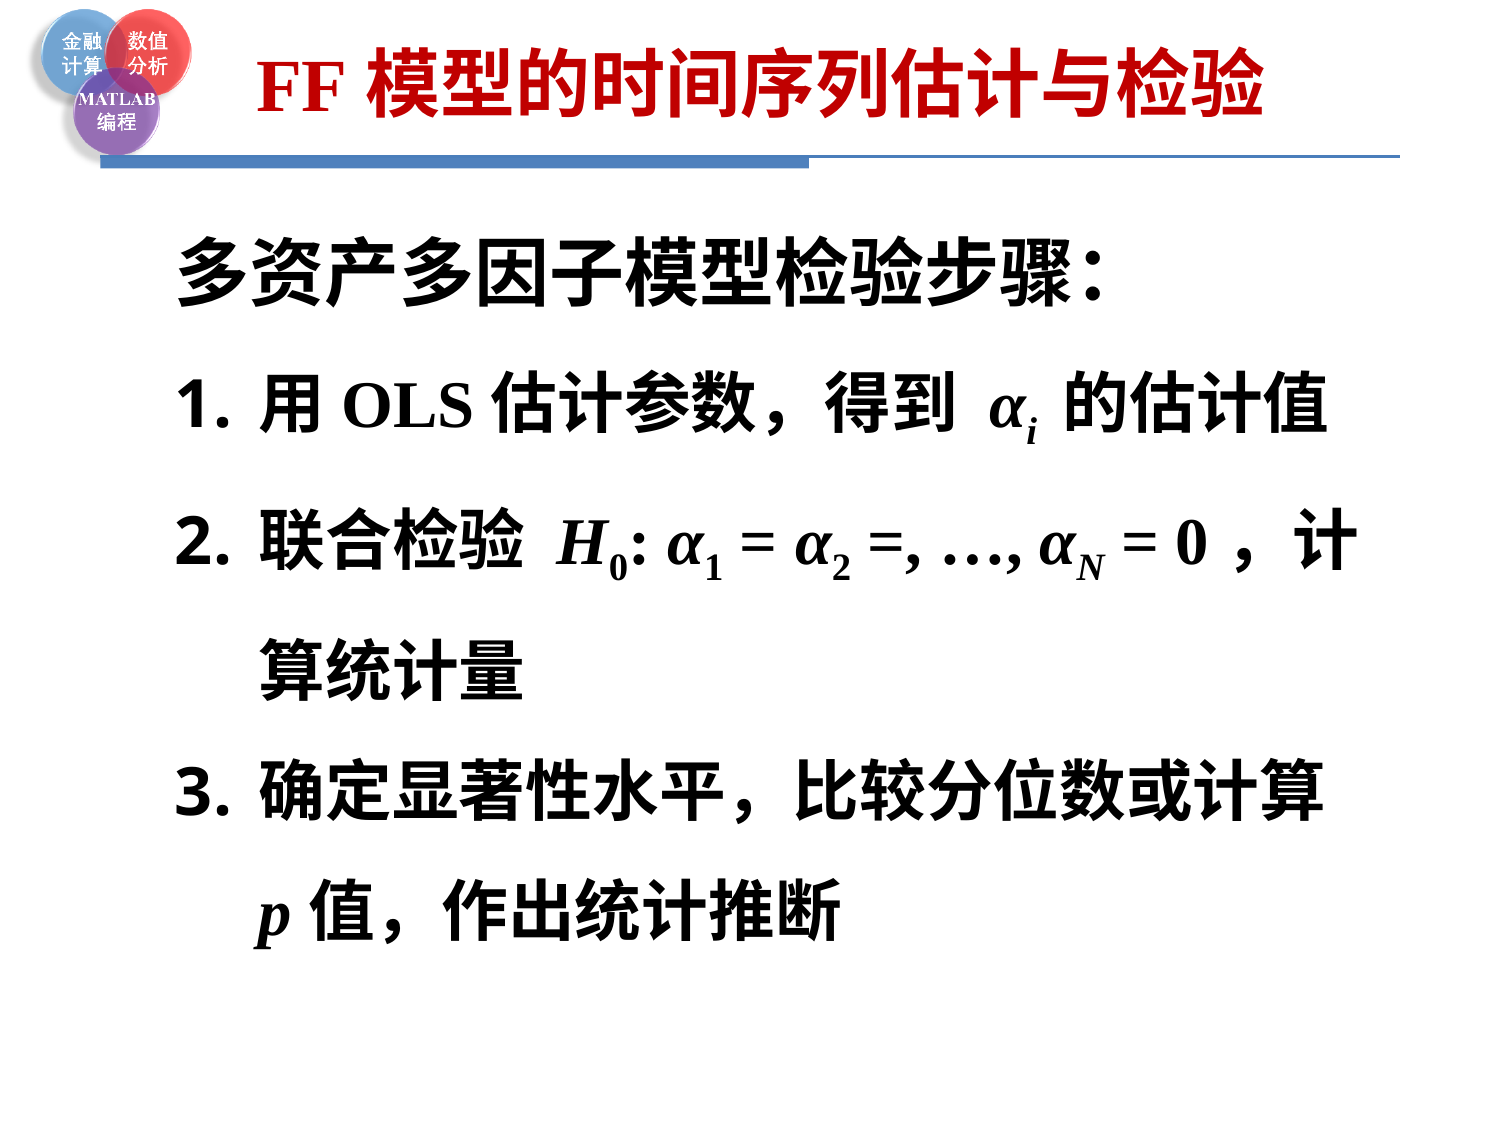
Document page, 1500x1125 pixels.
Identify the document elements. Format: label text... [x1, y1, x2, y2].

text_box 多资产多因子模型检验步骤： 用OLS估计参数，得到 αi 的估计值 联合检验 H0: α1 = α2 =, …, αN = 0，计算统计量 确定显著性水平，比较分位数或计算p值，作出统计推断 [159, 177, 1382, 989]
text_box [100, 156, 1400, 169]
title FF模型的时间序列估计与检验 [241, 25, 1354, 137]
picture [25, 5, 196, 168]
